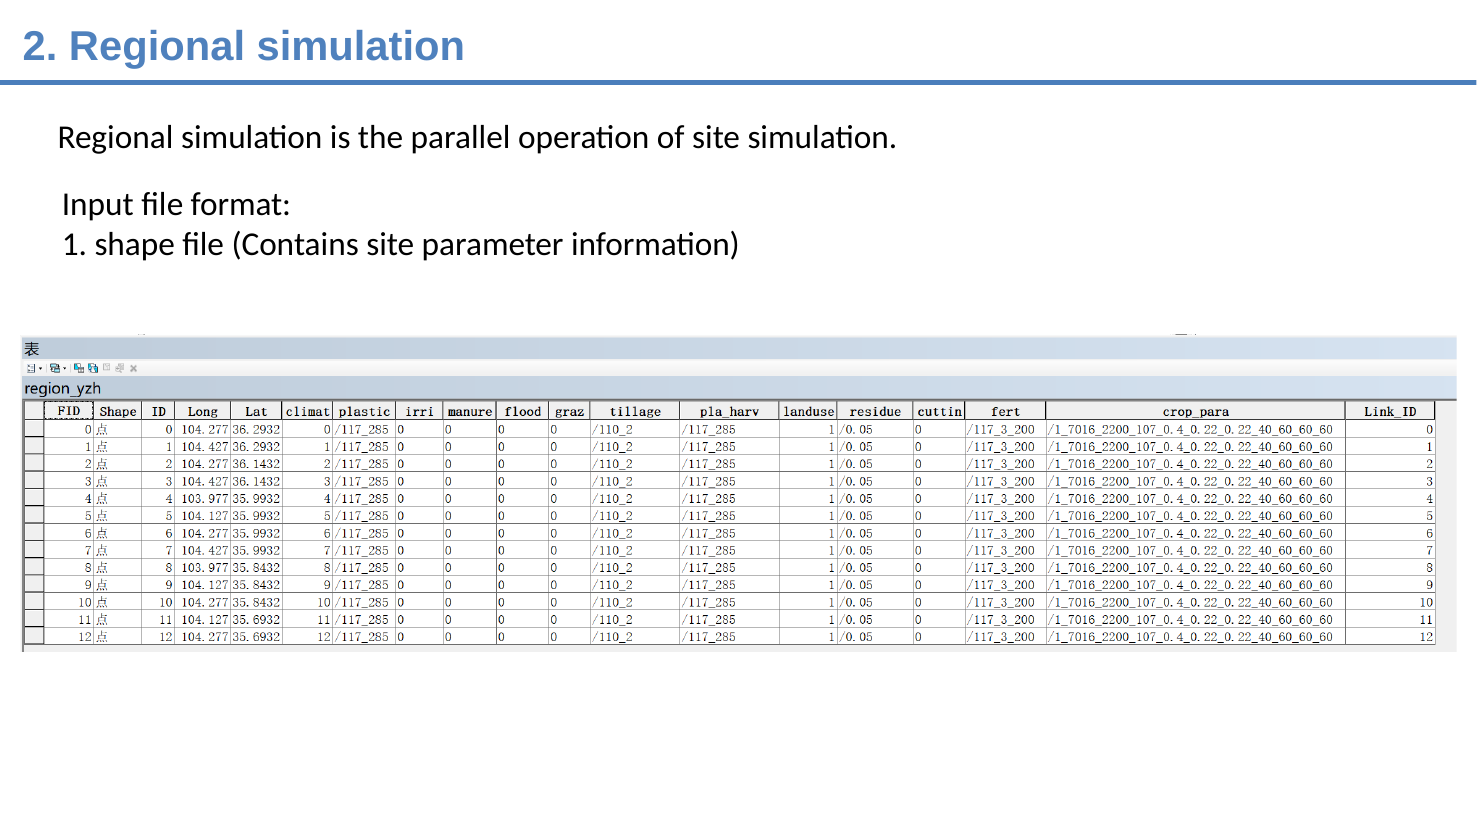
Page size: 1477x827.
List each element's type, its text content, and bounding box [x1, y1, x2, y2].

text_box 2. Regional simulation [7, 11, 481, 77]
text_box Regional simulation is the parallel operation of site simulation. [42, 107, 922, 163]
text_box Input file format: 1. shape file (Contains site parameter information) [47, 175, 756, 270]
picture [19, 333, 1457, 652]
